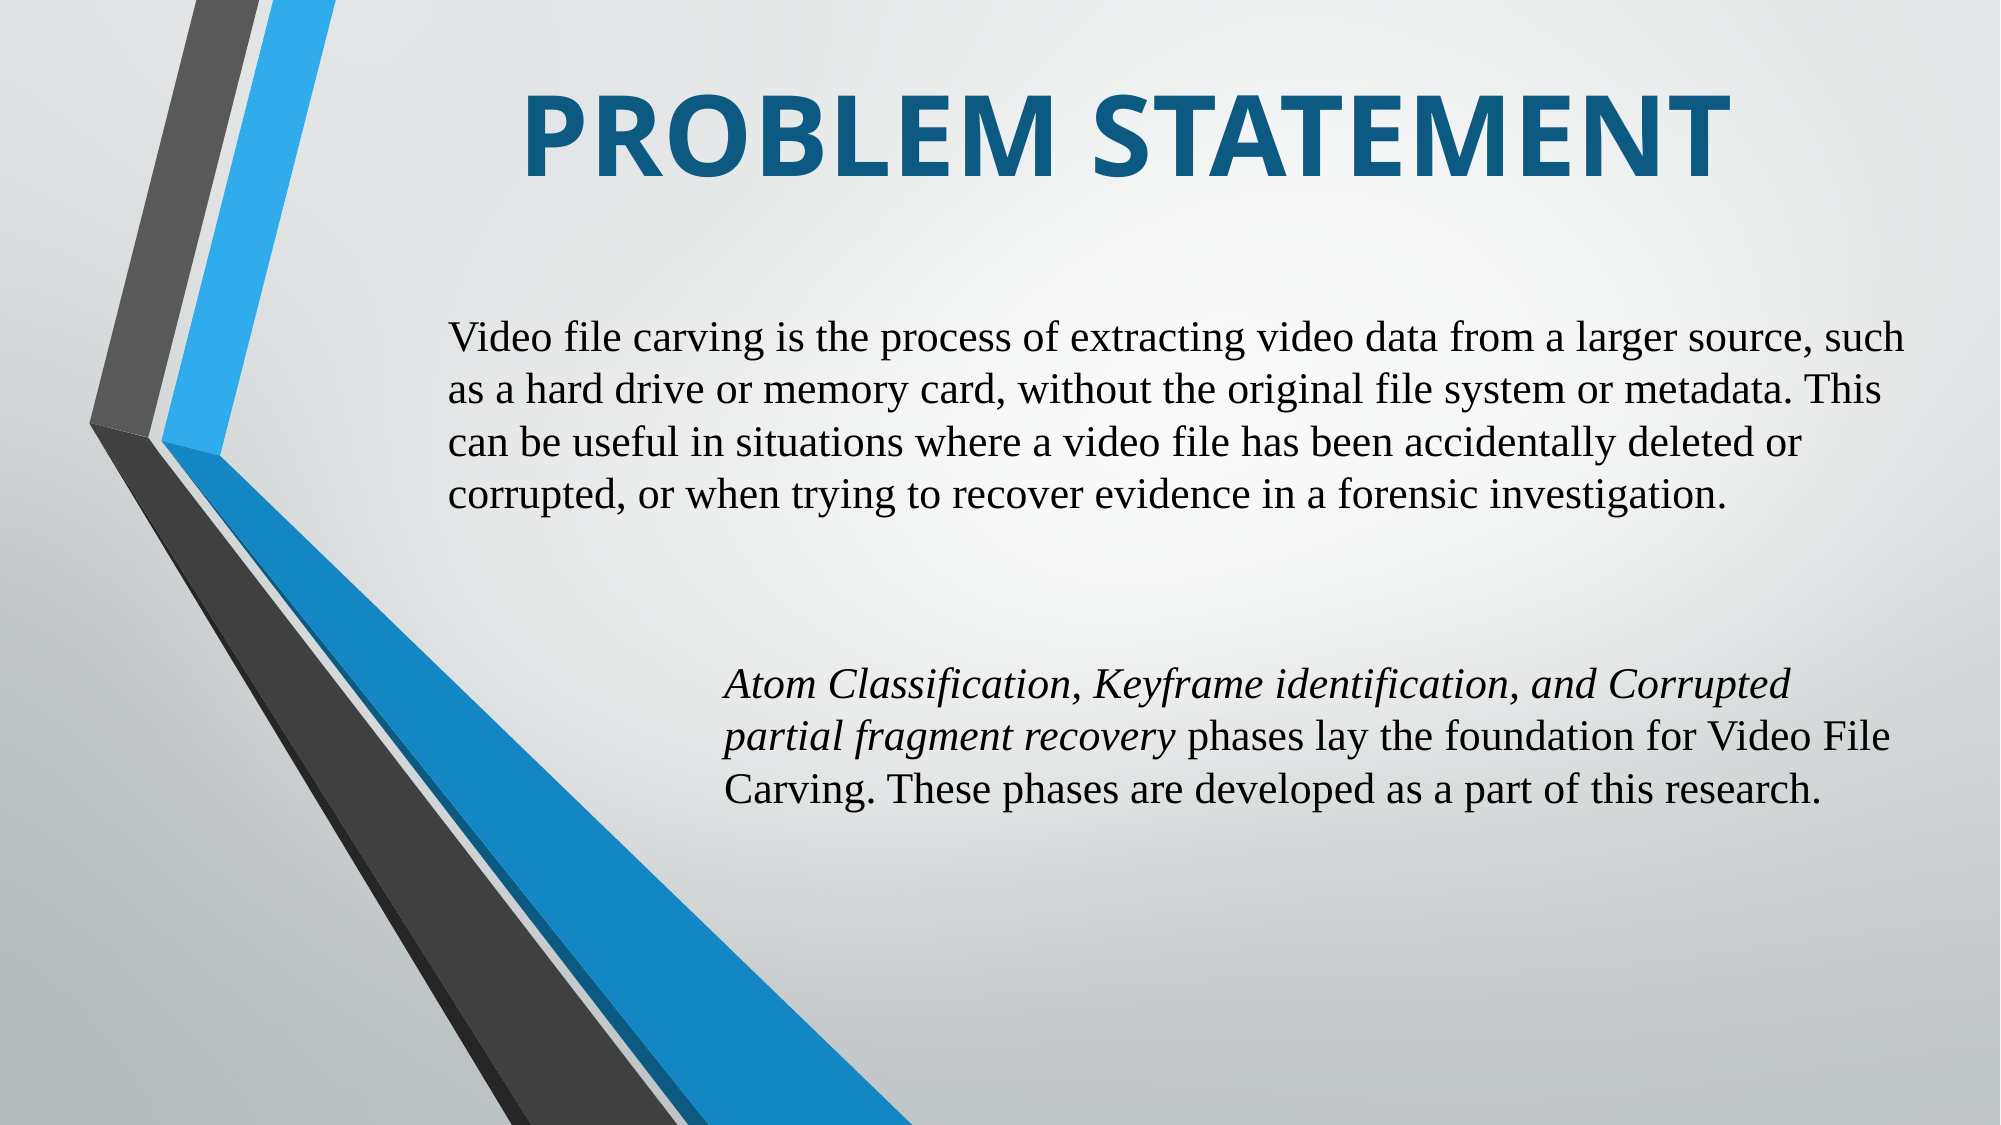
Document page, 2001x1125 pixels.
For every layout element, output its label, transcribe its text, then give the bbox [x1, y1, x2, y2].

title PROBLEM STATEMENT [424, 37, 1749, 207]
subtitle Video file carving is the process of extracting video data from a larger source, such as a hard drive or memory card, without the original file system or metadata. This can be useful in situations where a video file has been accidentally deleted or corrupted, or when trying to recover evidence in a forensic investigation. [432, 300, 1938, 611]
text_box Atom Classification, Keyframe identification, and Corrupted partial fragment recovery phases lay the foundation for Video File Carving. These phases are developed as a part of this research. [709, 647, 1932, 820]
